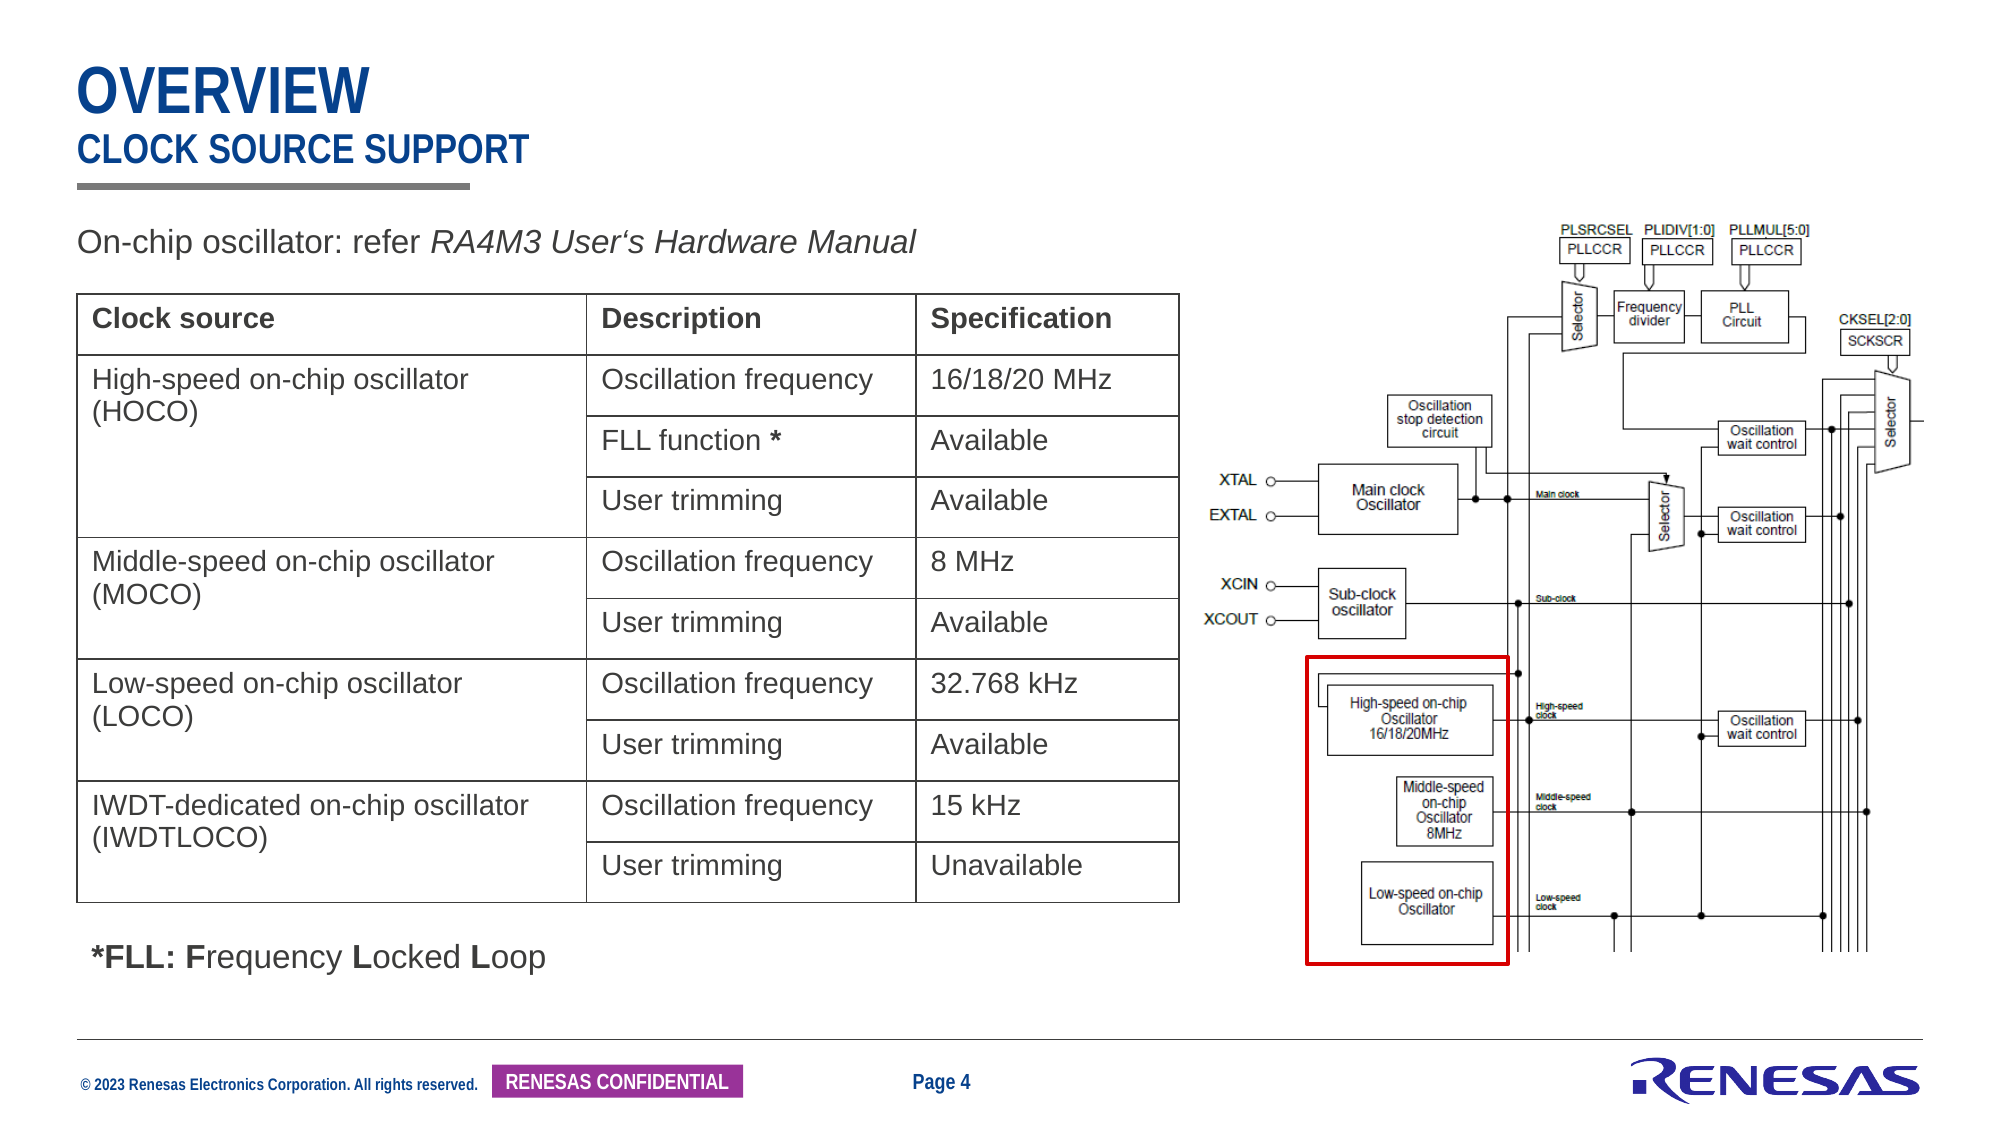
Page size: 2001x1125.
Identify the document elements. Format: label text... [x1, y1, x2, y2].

table_cell User trimming [587, 843, 915, 902]
table_cell Oscillation frequency [587, 538, 915, 598]
table_cell Available [917, 478, 1178, 537]
table_cell Middle-speed on-chip oscillator (MOCO) [78, 538, 586, 658]
text_box [1305, 960, 1510, 966]
table_cell Oscillation frequency [587, 782, 915, 841]
table_cell Oscillation frequency [587, 660, 915, 719]
table_cell User trimming [587, 599, 915, 658]
table_cell Available [917, 721, 1178, 780]
table_cell IWDT-dedicated on-chip oscillator (IWDTLOCO) [78, 782, 586, 902]
table_cell FLL function * [587, 417, 915, 476]
table_cell High-speed on-chip oscillator (HOCO) [78, 356, 586, 537]
table_cell 32.768 kHz [917, 660, 1178, 719]
picture [1197, 211, 1924, 952]
table_cell 15 kHz [917, 782, 1178, 841]
title overview clock source support [76, 54, 1922, 173]
table_cell Available [917, 417, 1178, 476]
table_cell 16/18/20 MHz [917, 356, 1178, 415]
table_header Description [587, 295, 915, 354]
table_cell Available [917, 599, 1178, 658]
picture [1628, 1055, 1923, 1106]
table_cell Low-speed on-chip oscillator (LOCO) [78, 660, 586, 780]
table_cell Unavailable [917, 843, 1178, 902]
table_cell User trimming [587, 721, 915, 780]
list On-chip oscillator: refer RA4M3 User‘s Hardware Manual [76, 211, 1150, 256]
table_header Specification [917, 295, 1178, 354]
table_cell 8 MHz [917, 538, 1178, 598]
table_cell User trimming [587, 478, 915, 537]
table_cell Oscillation frequency [587, 356, 915, 415]
text_box *FLL: Frequency Locked Loop [76, 927, 1077, 983]
table_header Clock source [78, 295, 586, 354]
